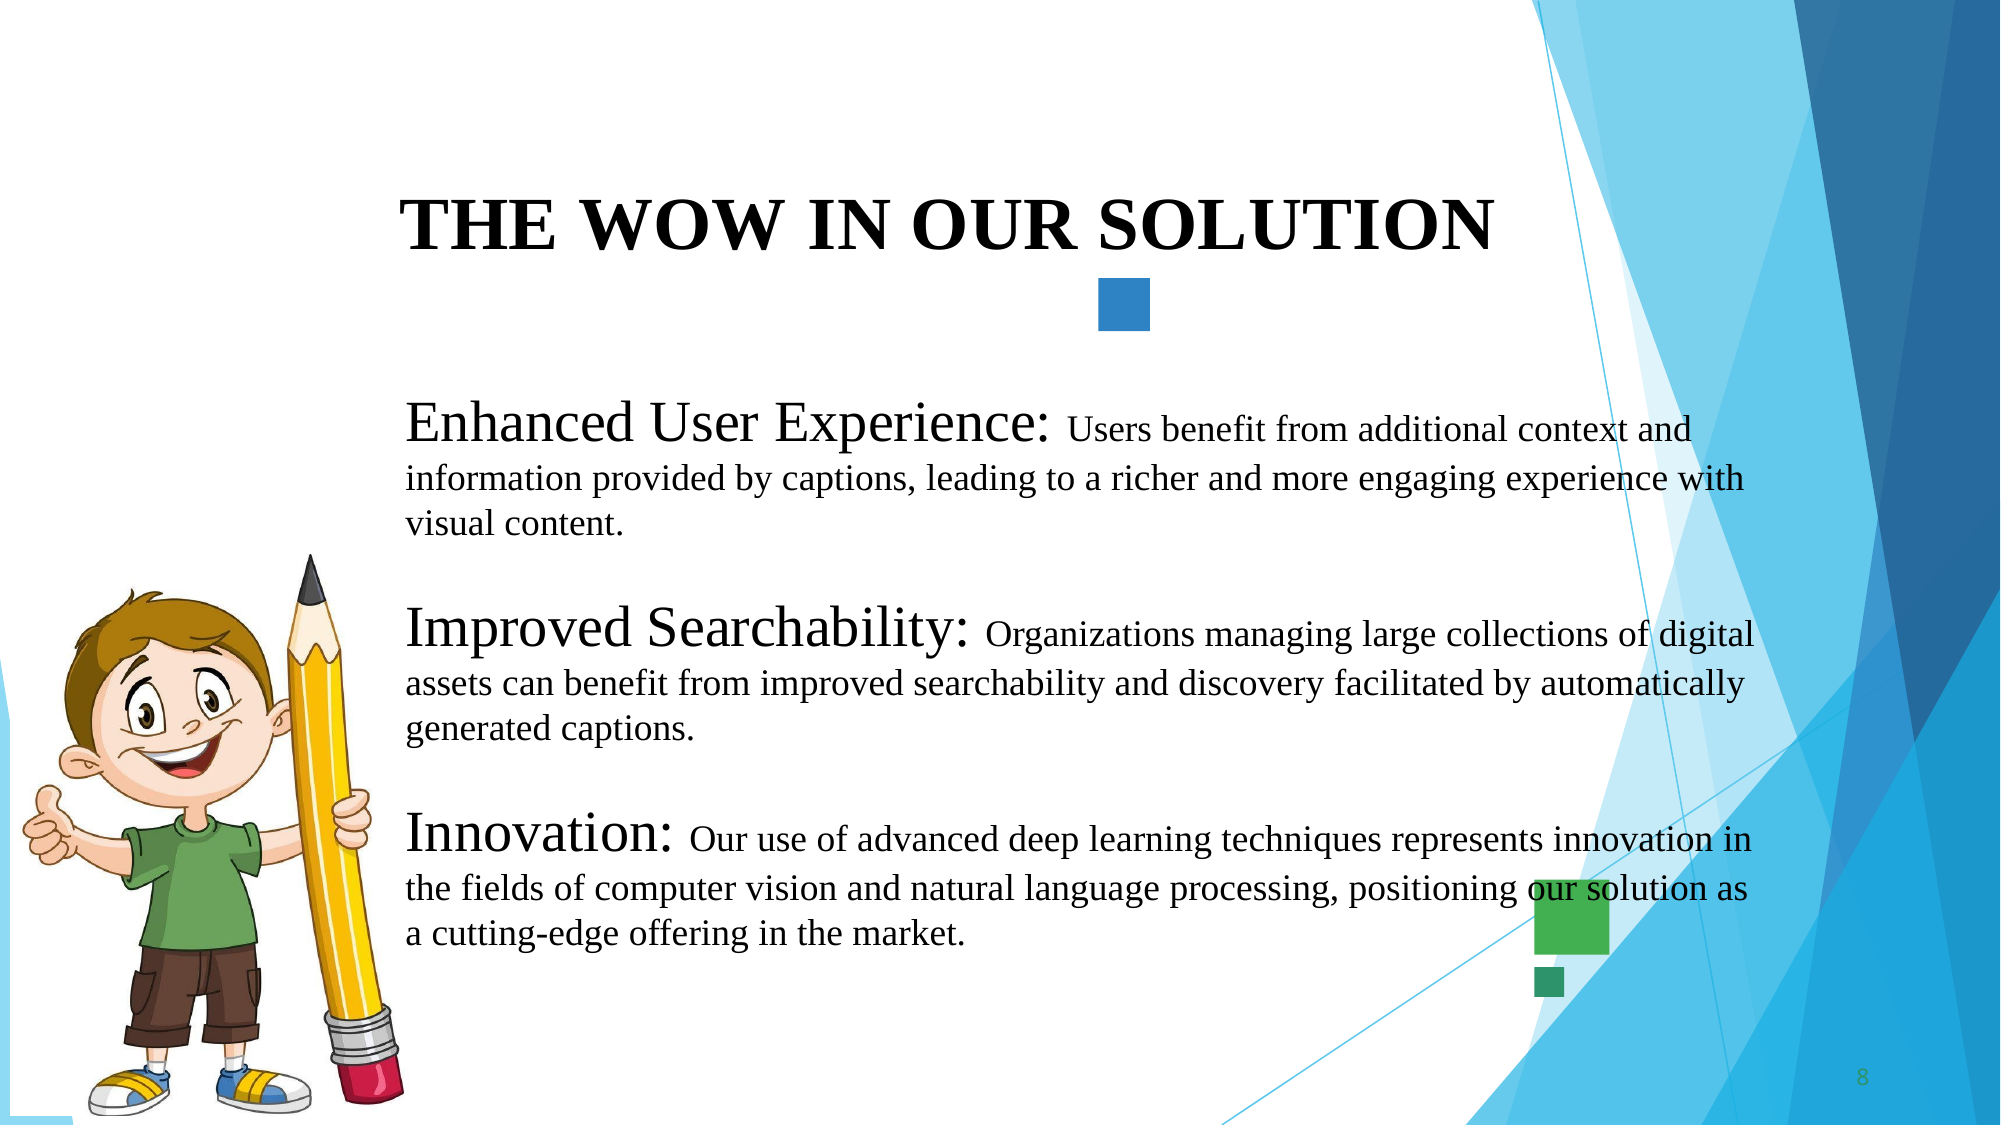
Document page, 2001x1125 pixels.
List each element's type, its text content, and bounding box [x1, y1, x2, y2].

title THE WOW IN OUR SOLUTION [399, 171, 1667, 269]
picture [10, 554, 416, 1116]
text_box Enhanced User Experience: Users benefit from additional context and information provided by captions, leading to a richer and more engaging experience with visual content. Improved Searchability: Organizations managing large collections of digital assets can benefit from improved searchability and discovery facilitated by automatically generated captions. Innovation: Our use of advanced deep learning techniques represents innovation in the fields of computer vision and natural language processing, positioning our solution as a cutting-edge offering in the market. [390, 269, 1789, 961]
text_box [1534, 967, 1565, 997]
text_box 8 [1849, 1061, 1888, 1095]
